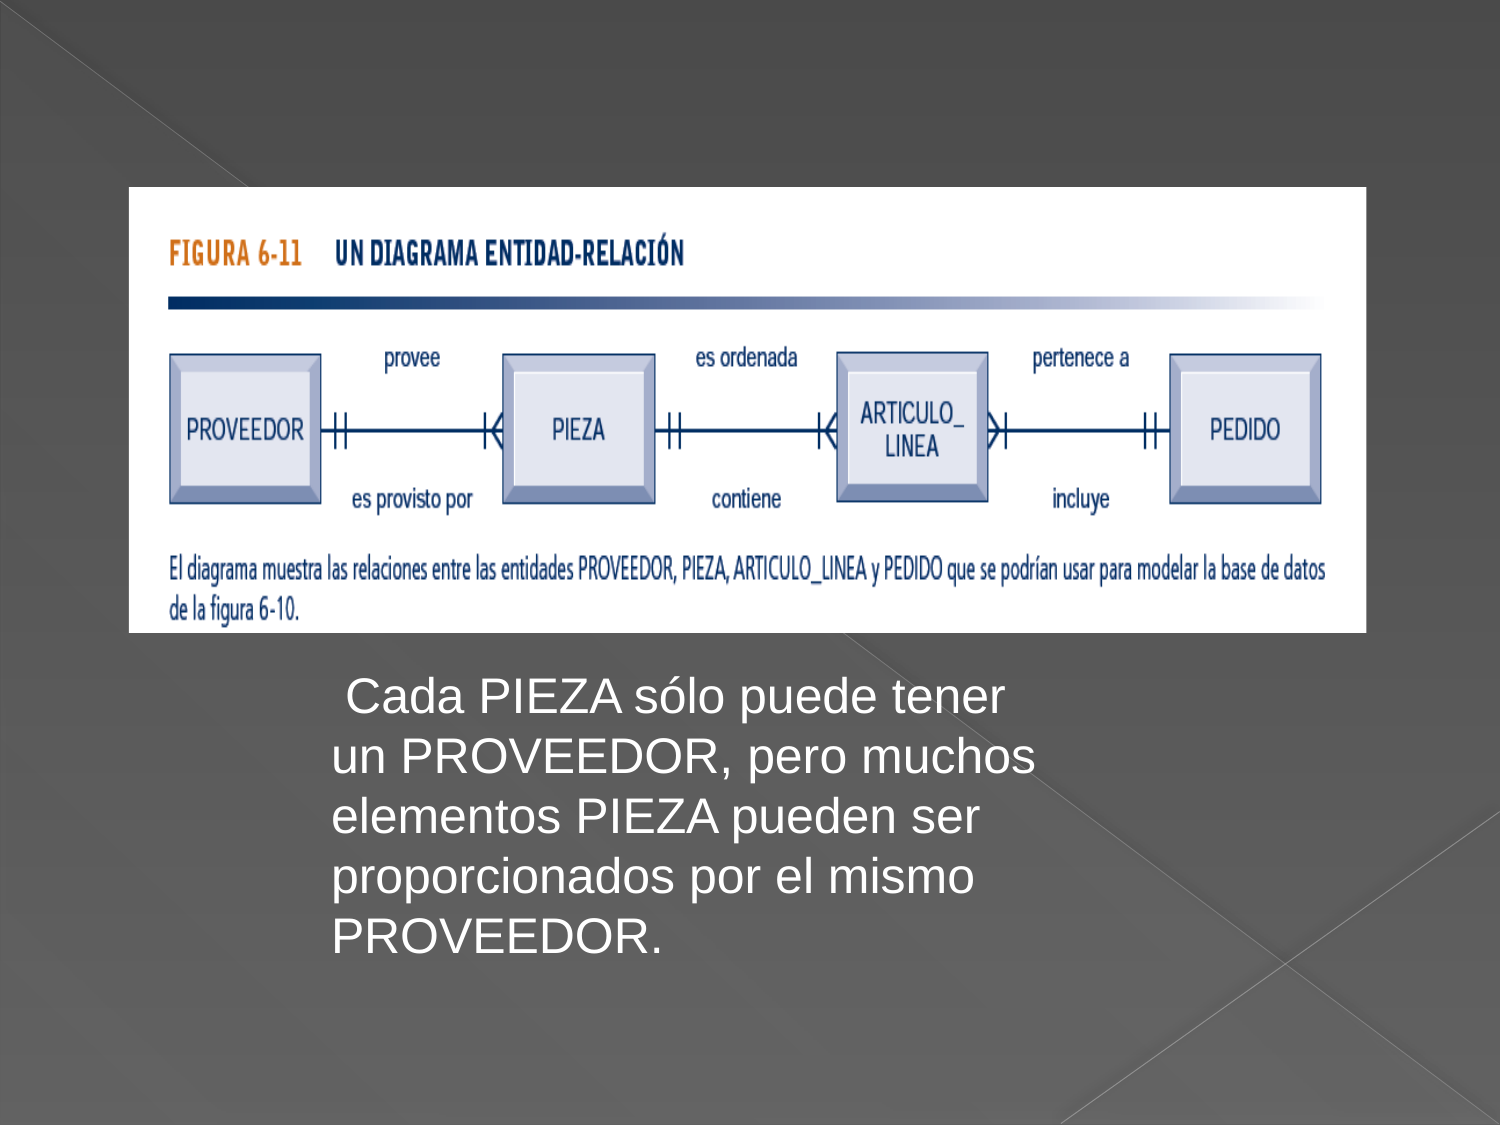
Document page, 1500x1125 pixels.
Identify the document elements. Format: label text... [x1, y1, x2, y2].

text_box Cada PIEZA sólo puede tener un PROVEEDOR, pero muchos elementos PIEZA pueden ser proporcionados por el mismo PROVEEDOR. [316, 656, 1067, 971]
picture [128, 187, 1367, 634]
